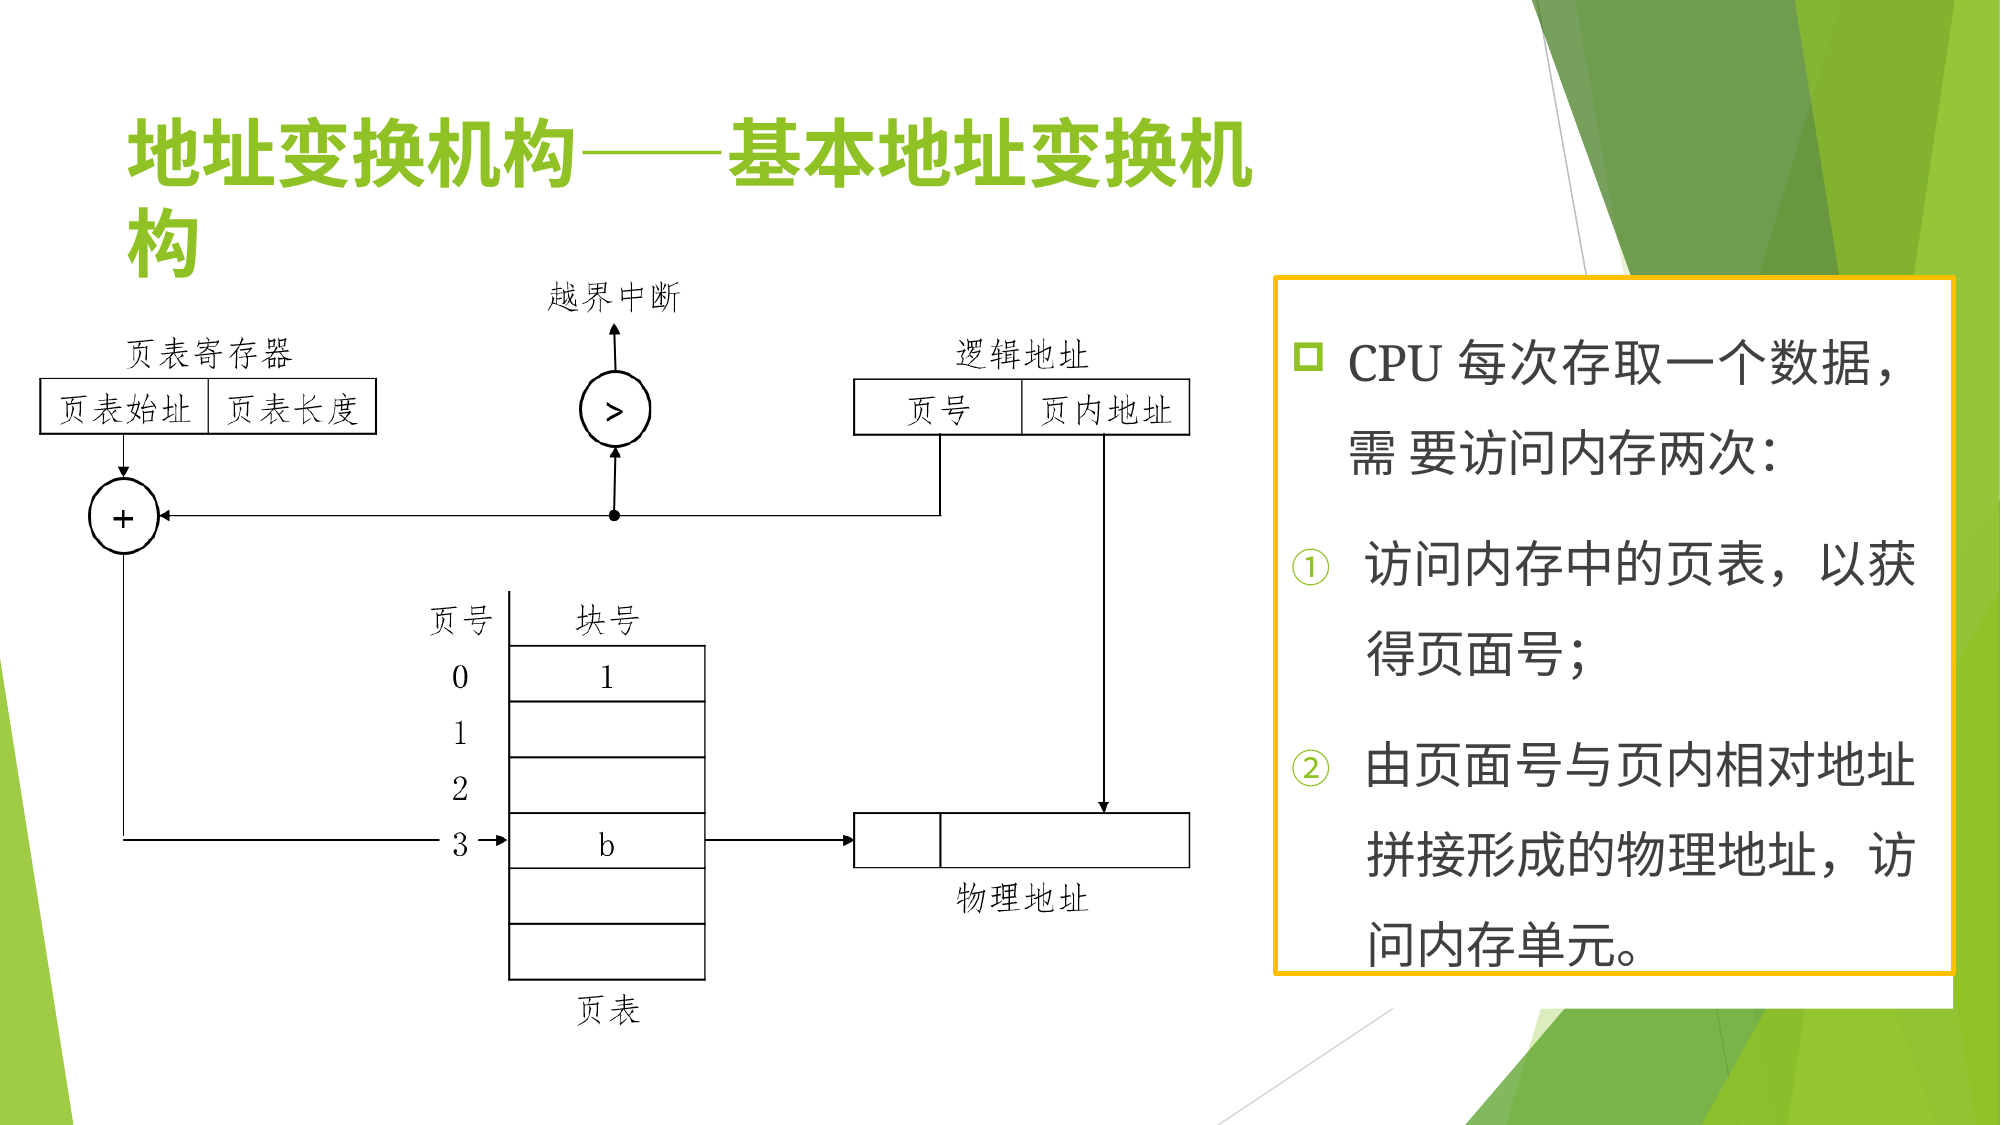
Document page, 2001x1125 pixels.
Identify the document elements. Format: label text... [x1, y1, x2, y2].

text_box CPU每次存取一个数据，需 要访问内存两次： ① 访问内存中的页表，以获 得页面号； ② 由页面号与页内相对地址 拼接形成的物理地址，访 问内存单元。 [1275, 277, 1954, 974]
text_box [1275, 974, 1954, 1009]
title 地址变换机构——基本地址变换机构 [124, 104, 1292, 295]
picture [39, 262, 1191, 1048]
